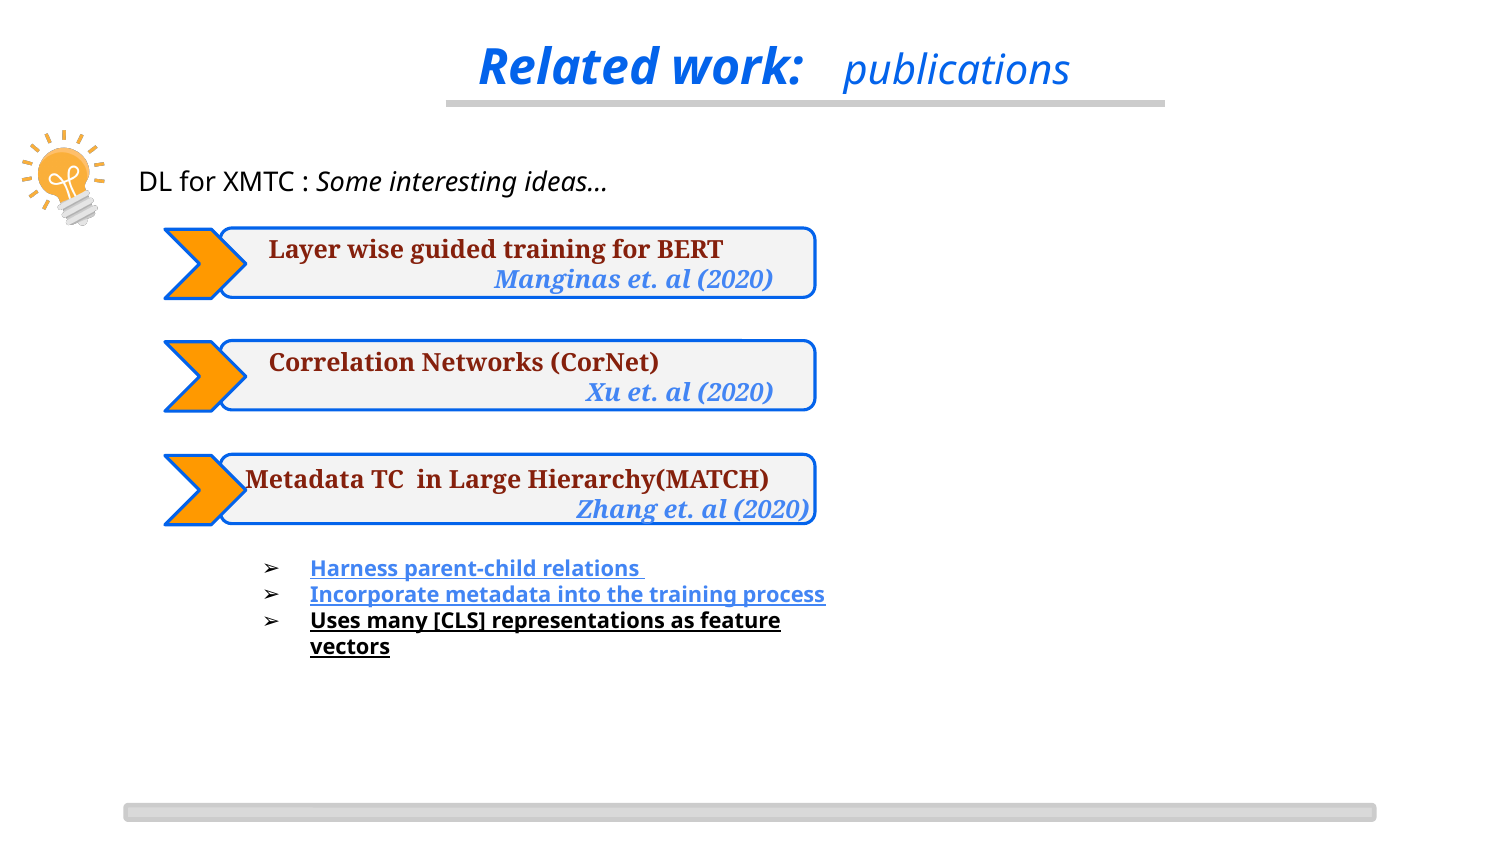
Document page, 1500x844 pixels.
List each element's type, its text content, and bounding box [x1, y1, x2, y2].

text_box [164, 341, 246, 412]
text_box [220, 340, 815, 410]
text_box Metadata­ TC in Large Hierarchy(MATCH) Zhang et. al (2020) [230, 467, 825, 521]
text_box [164, 229, 246, 299]
text_box Related work: publications [440, 20, 1108, 115]
text_box Layer wise guided training for BERT Manginas et. al (2020) [253, 236, 789, 291]
text_box DL for XMTC : Some interesting ideas… [123, 153, 688, 213]
text_box [125, 805, 1375, 820]
text_box [164, 455, 230, 525]
text_box [221, 508, 811, 524]
text_box [220, 227, 815, 298]
picture [9, 117, 123, 240]
text_box Correlation Networks (CorNet) Xu et. al (2020) [253, 349, 789, 404]
text_box [220, 454, 815, 473]
text_box Harness parent-child relations Incorporate metadata into the training process Uses many [CLS] representations as feature vectors [220, 539, 876, 675]
